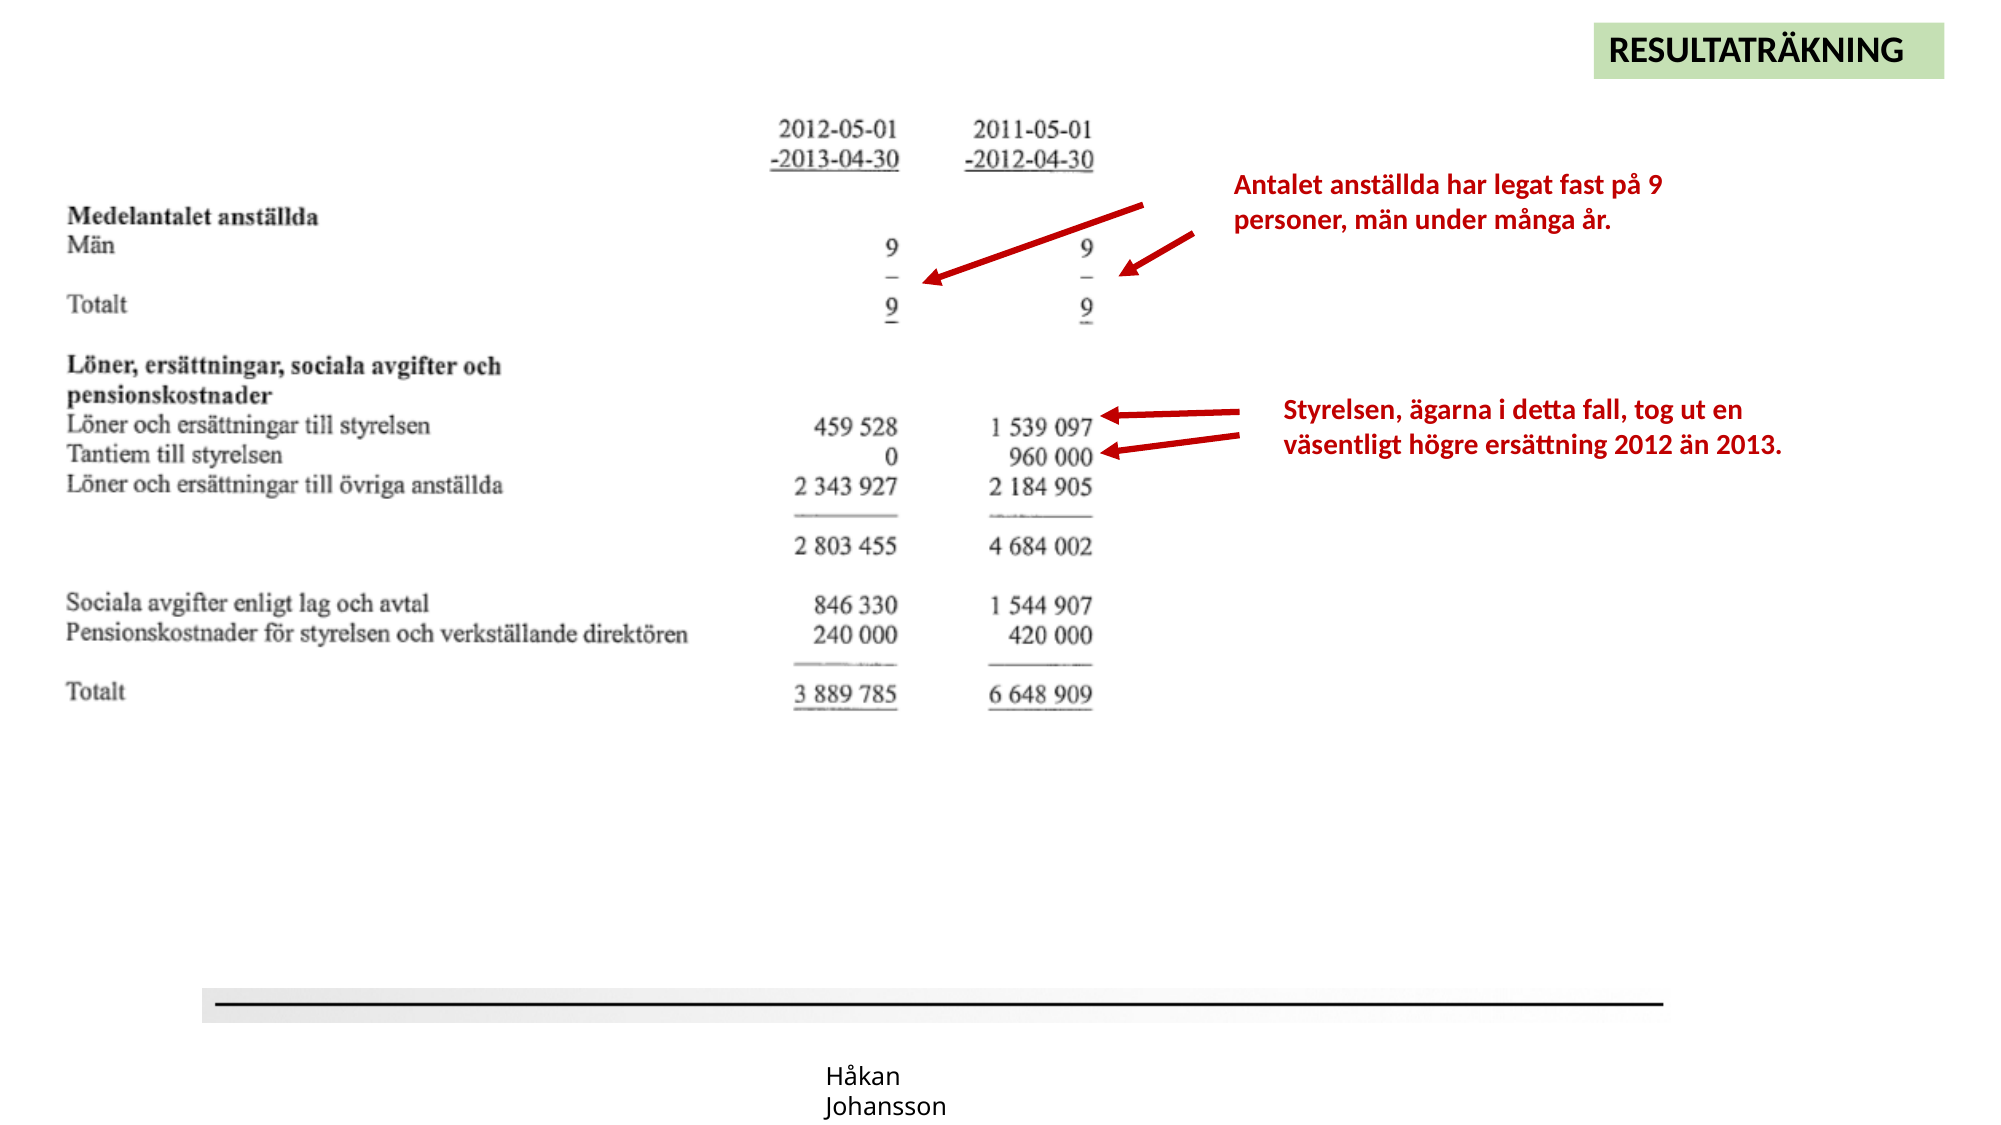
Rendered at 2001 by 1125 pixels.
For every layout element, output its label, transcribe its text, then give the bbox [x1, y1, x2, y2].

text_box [1099, 435, 1240, 454]
text_box Håkan Johansson [810, 1023, 1036, 1125]
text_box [1099, 411, 1240, 416]
picture [202, 988, 1671, 1023]
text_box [921, 204, 1144, 284]
text_box Styrelsen, ägarna i detta fall, tog ut en väsentligt högre ersättning 2012 än 2013. [1268, 382, 1819, 468]
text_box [1118, 233, 1194, 277]
picture [57, 97, 1130, 727]
text_box RESULTATRÄKNING [1593, 22, 1945, 79]
text_box Antalet anställda har legat fast på 9 personer, män under många år. [1219, 158, 1770, 243]
